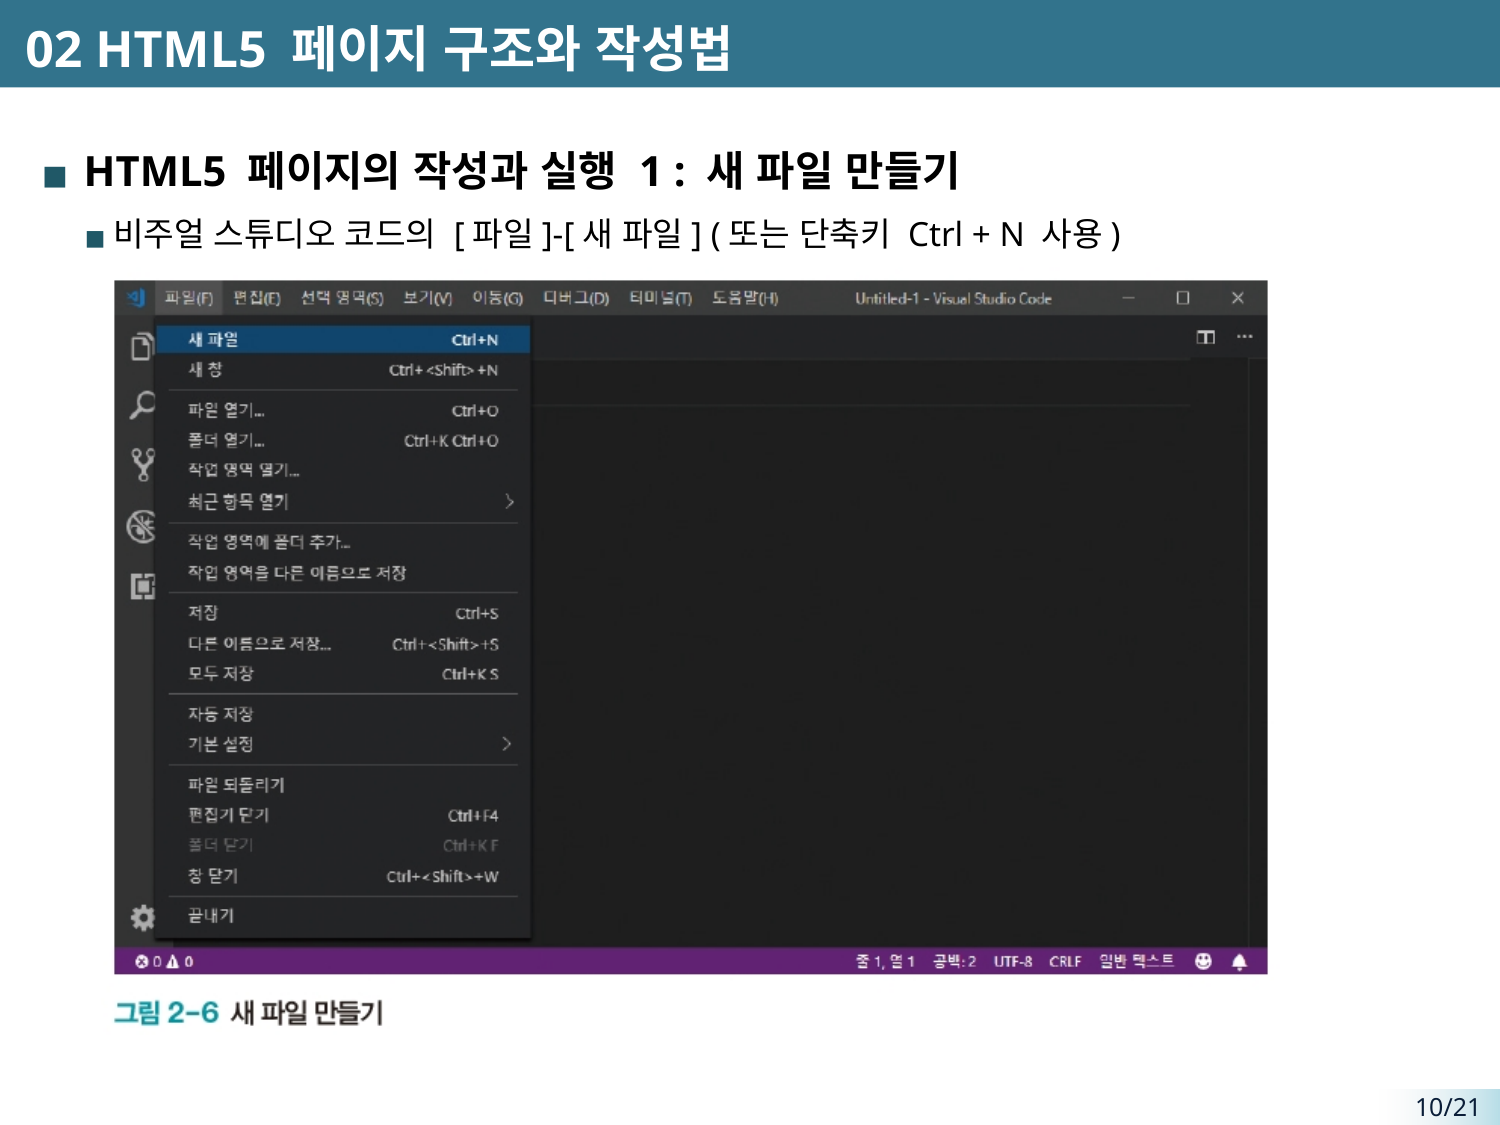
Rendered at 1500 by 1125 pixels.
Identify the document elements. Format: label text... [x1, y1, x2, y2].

picture [101, 267, 1281, 1036]
title 02 HTML5 페이지 구조와 작성법 [10, 8, 1288, 87]
list HTML5 페이지의 작성과 실행 1 : 새 파일 만들기 비주얼 스튜디오 코드의 [파일]-[새 파일] (또는 단축키 Ctrl + N 사용) [10, 126, 1481, 1057]
